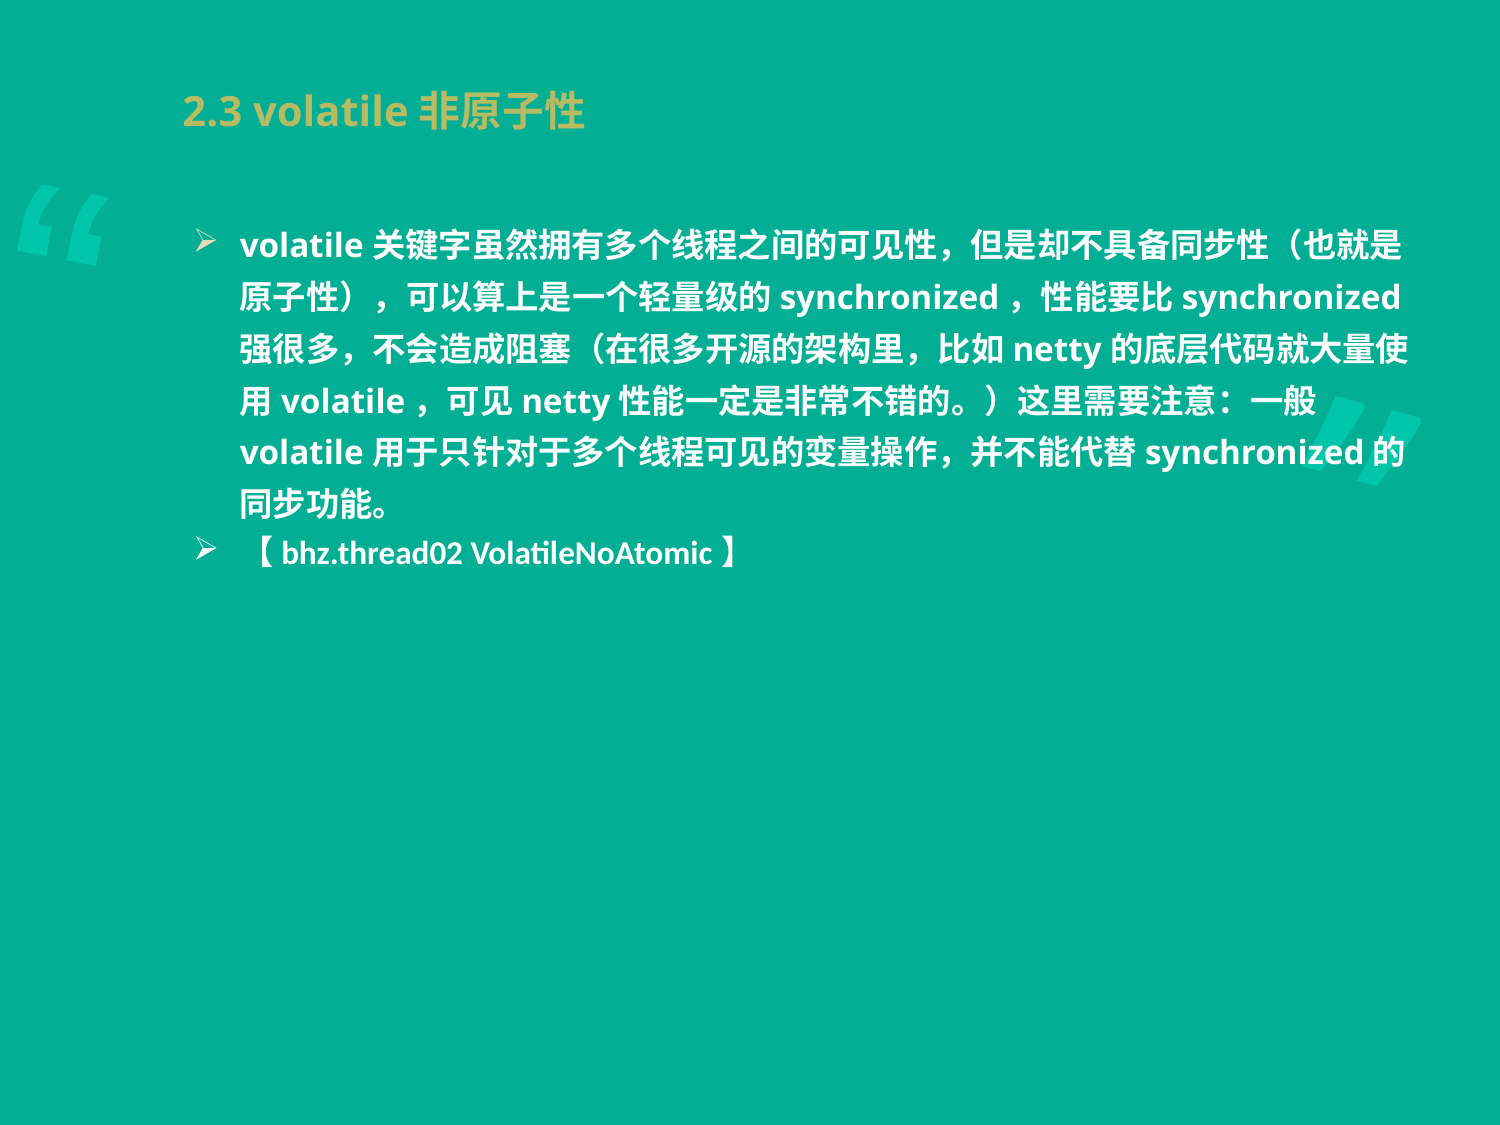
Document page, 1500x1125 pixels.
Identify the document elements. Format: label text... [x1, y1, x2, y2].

title 2.3 volatile非原子性 [167, 28, 1333, 144]
list volatile关键字虽然拥有多个线程之间的可见性，但是却不具备同步性（也就是原子性），可以算上是一个轻量级的synchronized，性能要比synchronized强很多，不会造成阻塞（在很多开源的架构里，比如netty的底层代码就大量使用volatile，可见netty性能一定是非常不错的。）这里需要注意：一般volatile用于只针对于多个线程可见的变量操作，并不能代替synchronized的同步功能。 【bhz.thread02 VolatileNoAtomic】 [102, 204, 1426, 1043]
